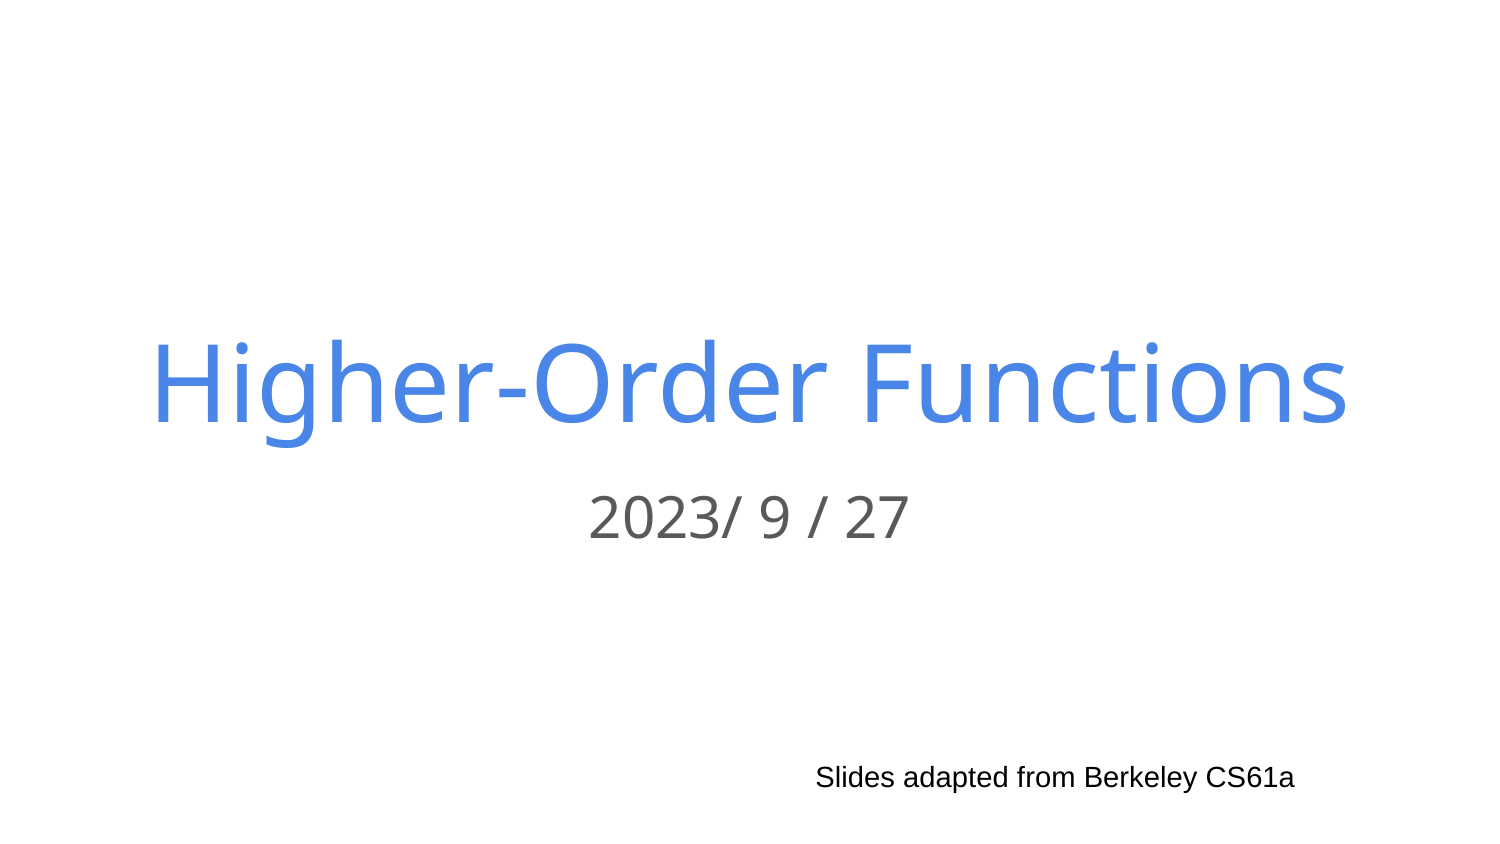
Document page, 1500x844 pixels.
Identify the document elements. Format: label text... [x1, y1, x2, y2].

text_box Slides adapted from Berkeley CS61a [800, 751, 1328, 801]
subtitle 2023/ 9 / 27 [51, 464, 1449, 595]
title Higher-Order Functions [51, 122, 1449, 459]
